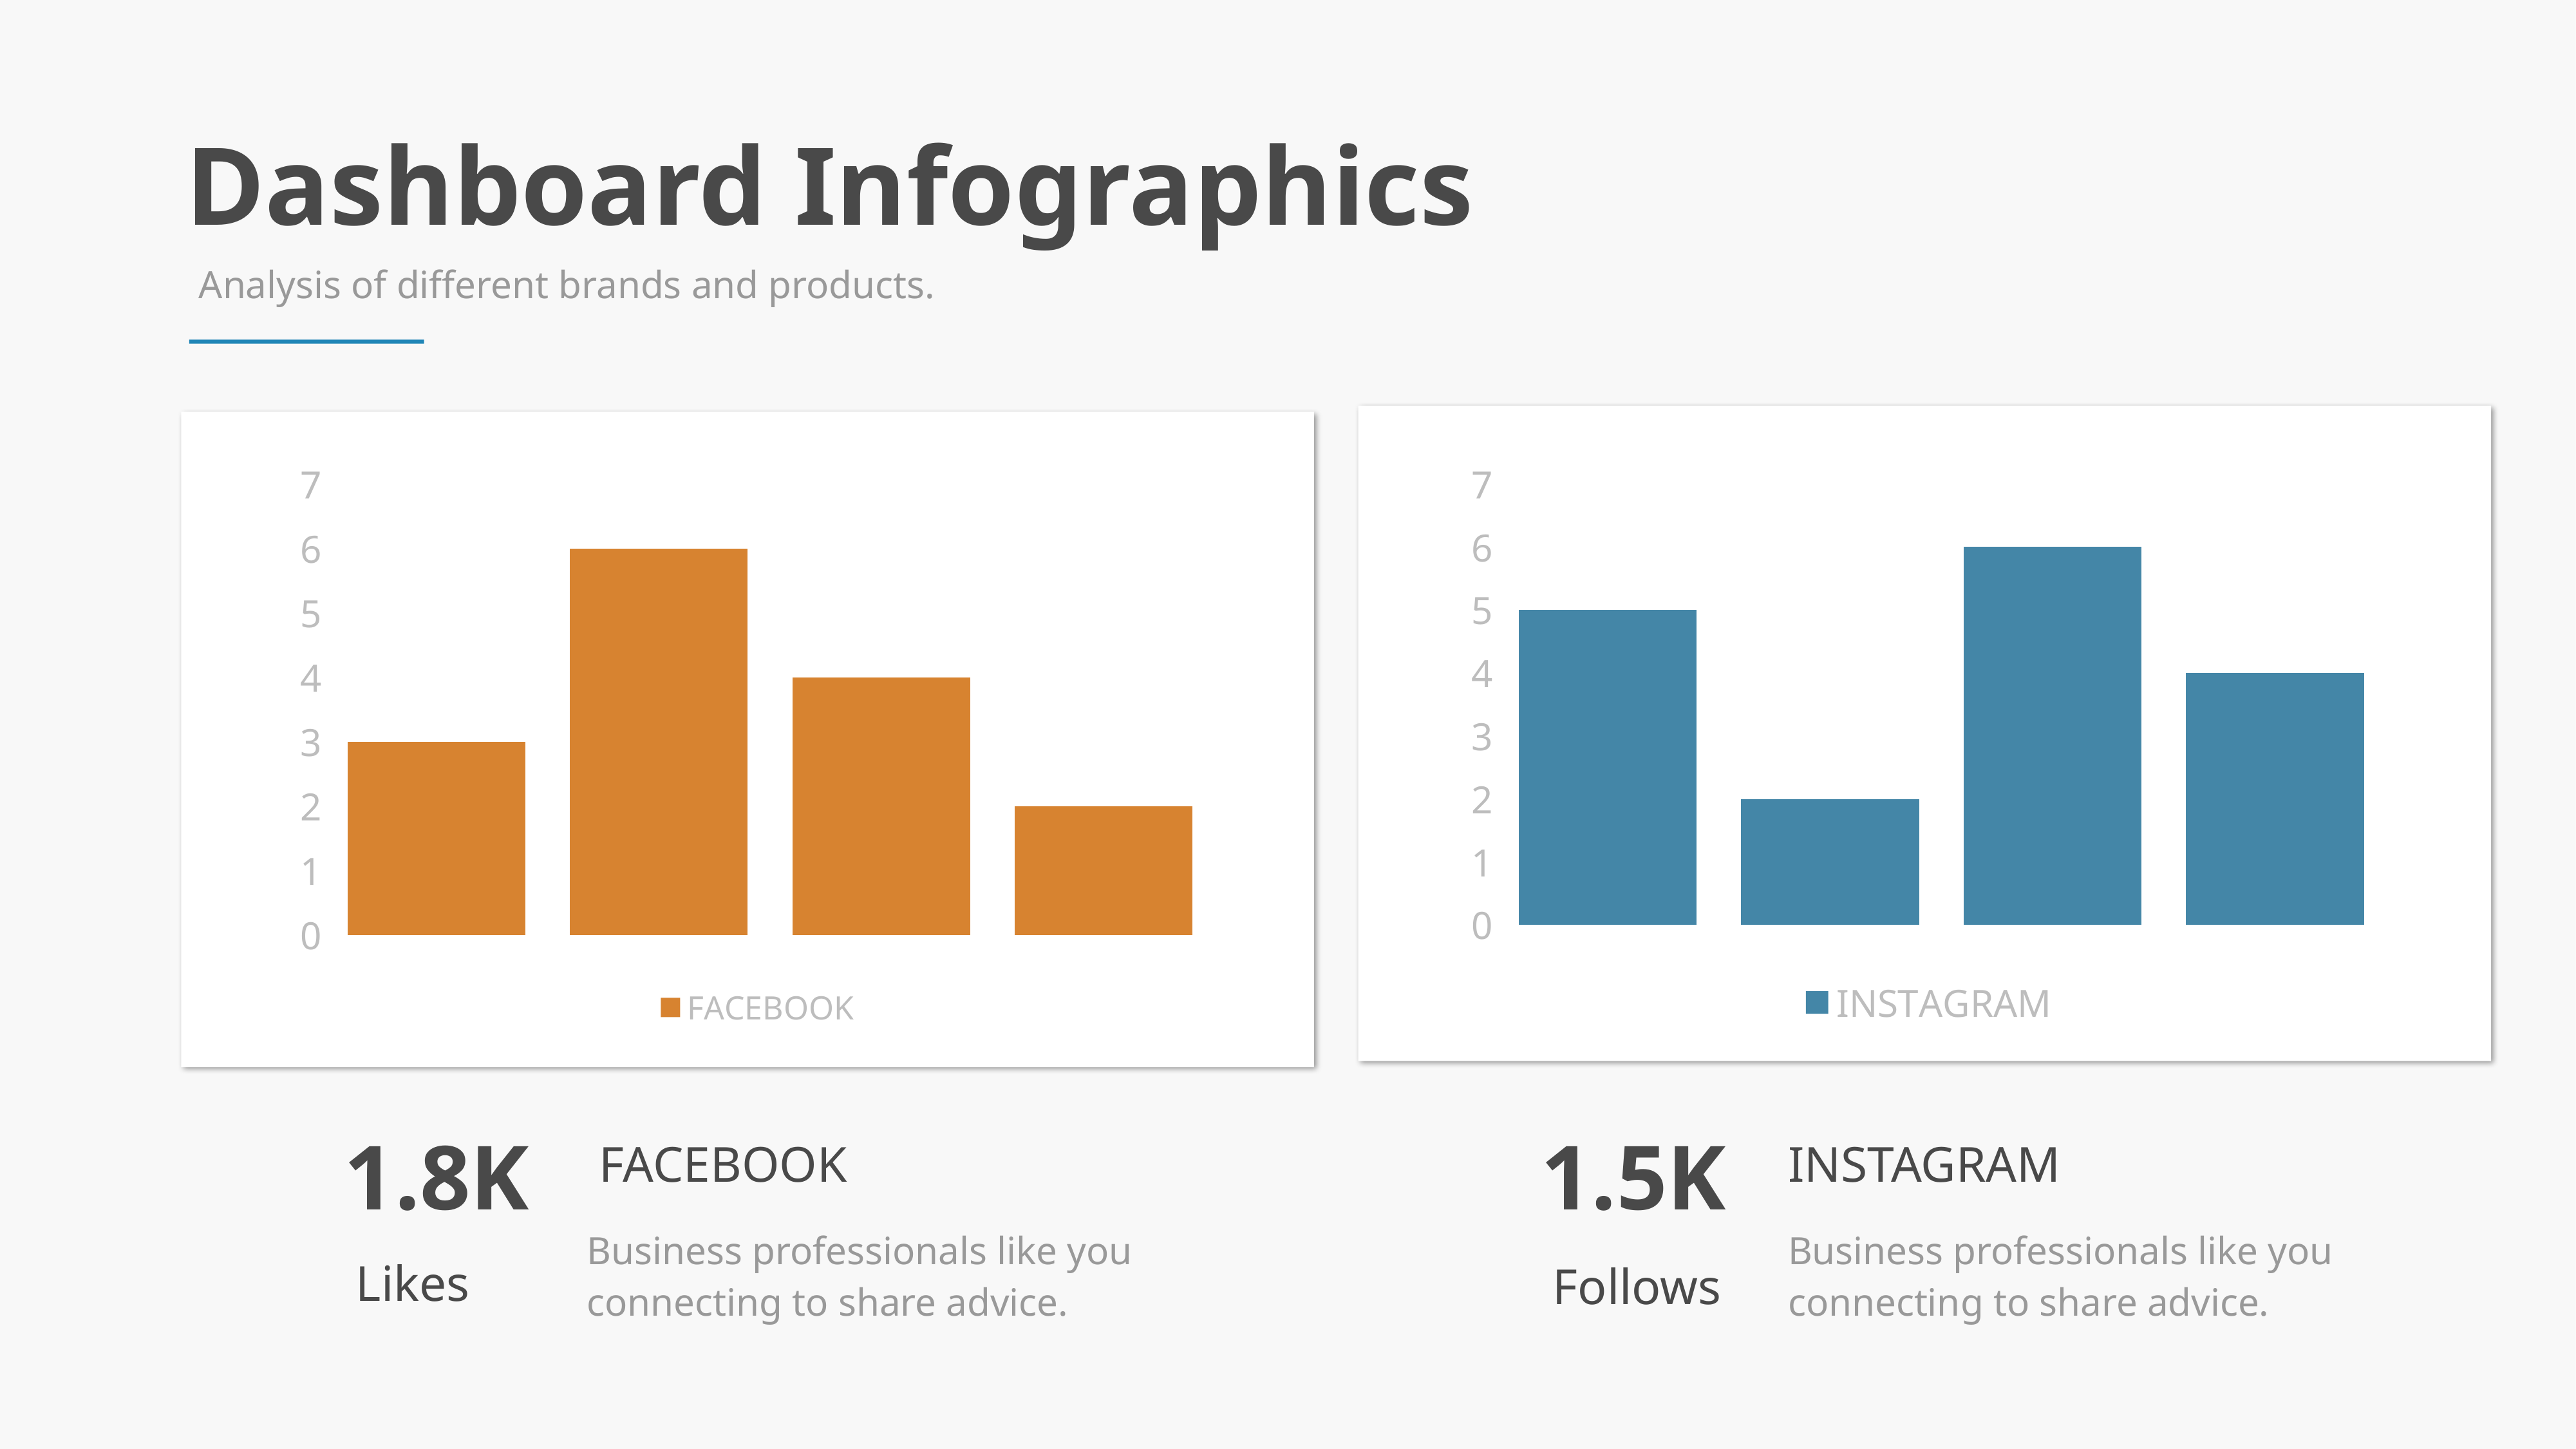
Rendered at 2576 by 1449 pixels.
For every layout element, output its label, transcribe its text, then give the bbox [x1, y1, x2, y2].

text_box Dashboard Infographics [176, 113, 1484, 252]
chart [1452, 446, 2405, 1036]
text_box [189, 339, 425, 345]
text_box INSTAGRAM [1778, 1128, 2251, 1197]
text_box Business professionals like you connecting to share advice. [577, 1215, 1188, 1329]
text_box 1.8K [334, 1116, 540, 1233]
chart [281, 446, 1234, 1036]
text_box FACEBOOK [589, 1128, 1062, 1197]
text_box Likes [346, 1248, 577, 1316]
text_box [1358, 405, 2492, 1062]
text_box 1.5K [1531, 1116, 1736, 1233]
text_box Business professionals like you connecting to share advice. [1778, 1215, 2389, 1329]
text_box Analysis of different brands and products. [189, 256, 1113, 311]
text_box Follows [1543, 1251, 1778, 1319]
text_box [180, 411, 1315, 1068]
